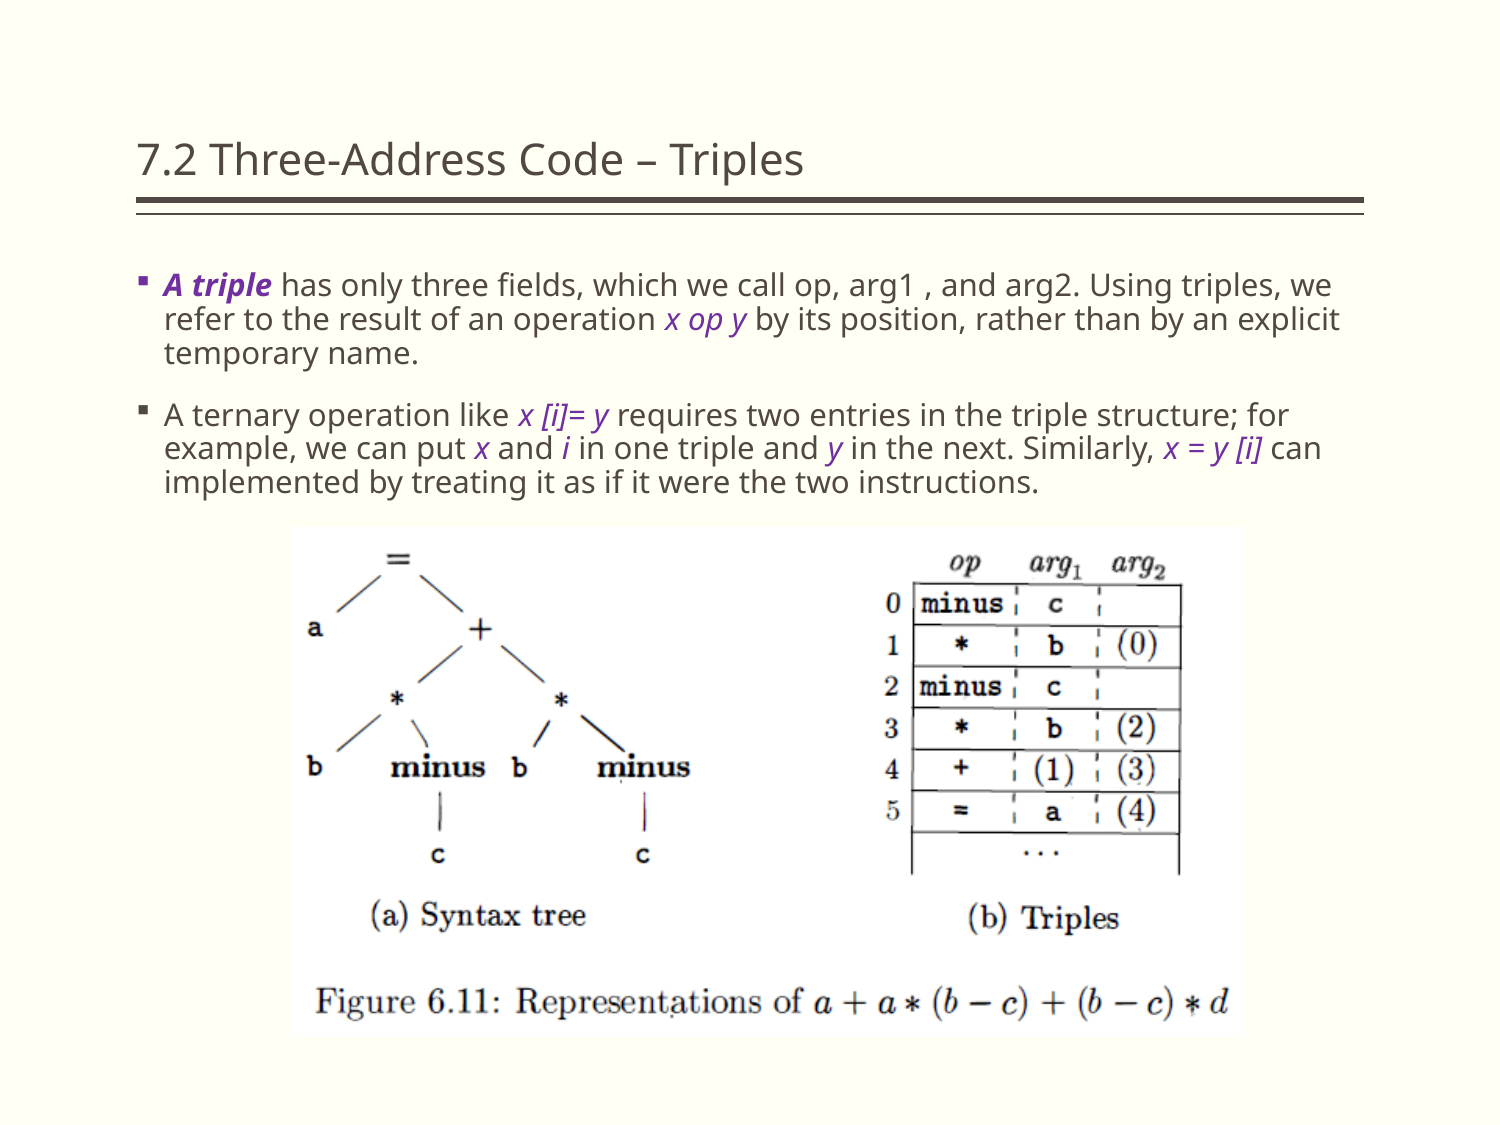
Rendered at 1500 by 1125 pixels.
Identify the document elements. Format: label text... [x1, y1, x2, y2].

title 7.2 Three-Address Code – Triples [135, 12, 1364, 193]
list A triple has only three fields, which we call op, arg1 , and arg2. Using triples, we refer to the result of an operation x op y by its position, rather than by an explicit temporary name. A ternary operation like x [i]= y requires two entries in the triple structure; for example, we can put x and i in one triple and y in the next. Similarly, x = y [i] can implemented by treating it as if it were the two instructions. [135, 262, 1364, 1013]
picture [289, 527, 1246, 1037]
